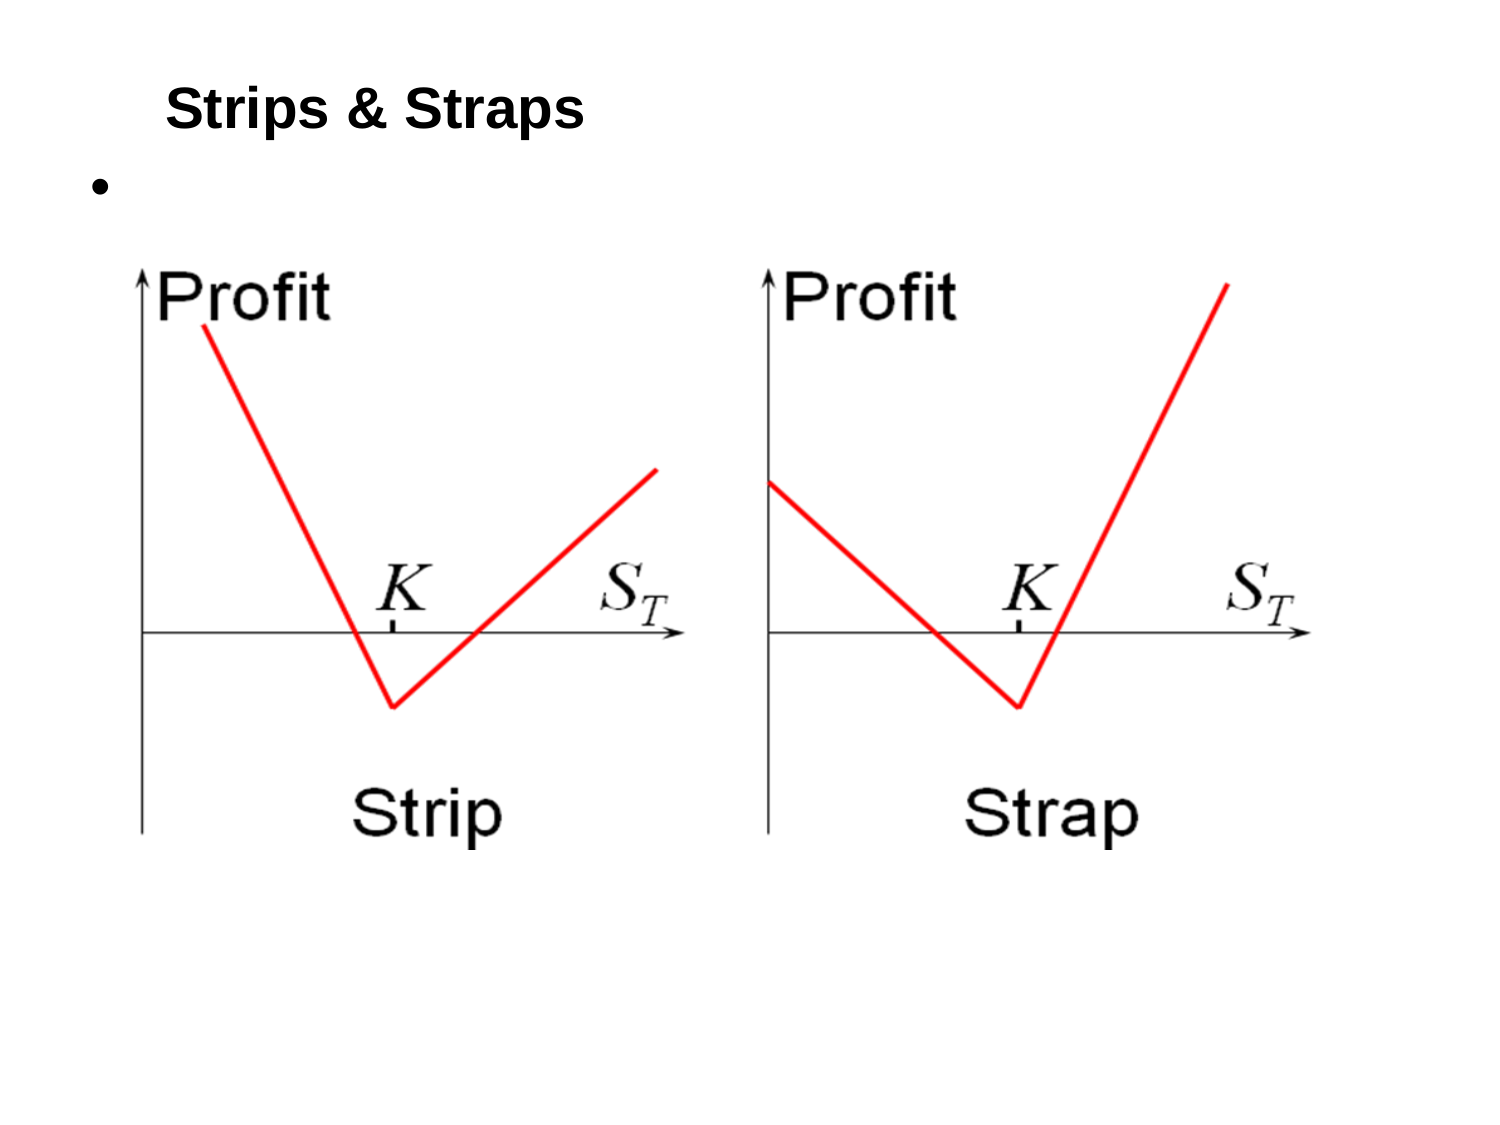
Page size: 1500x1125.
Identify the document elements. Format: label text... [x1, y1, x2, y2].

list Strips & Straps [74, 62, 1426, 1006]
picture [112, 237, 1338, 863]
